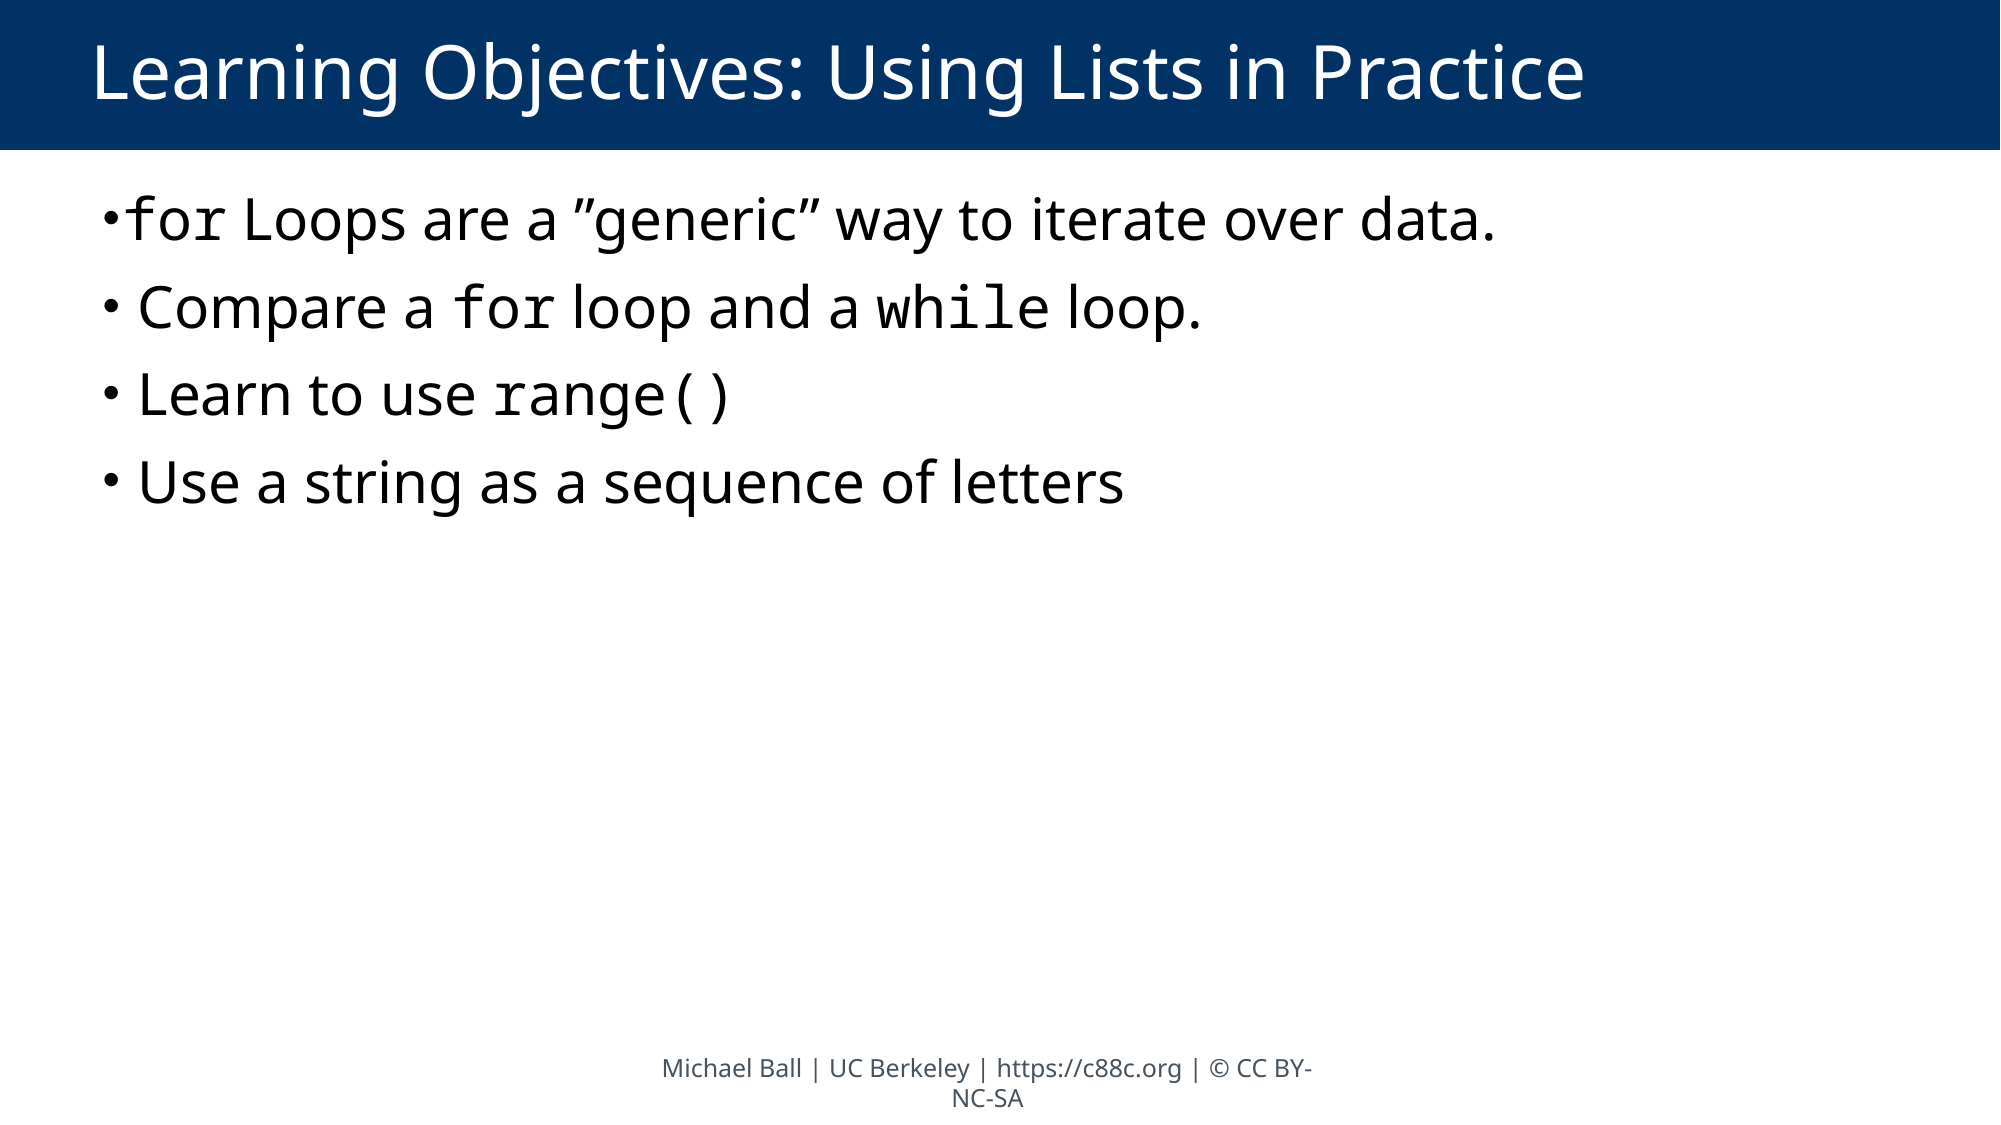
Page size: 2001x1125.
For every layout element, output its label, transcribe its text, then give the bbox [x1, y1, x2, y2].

text_box Michael Ball | UC Berkeley | https://c88c.org | © CC BY-NC-SA [637, 1052, 1338, 1113]
list for Loops are a ”generic” way to iterate over data. Compare a for loop and a while loop. Learn to use range() Use a string as a sequence of letters [87, 174, 1928, 1038]
title Learning Objectives: Using Lists in Practice [0, 0, 2000, 152]
